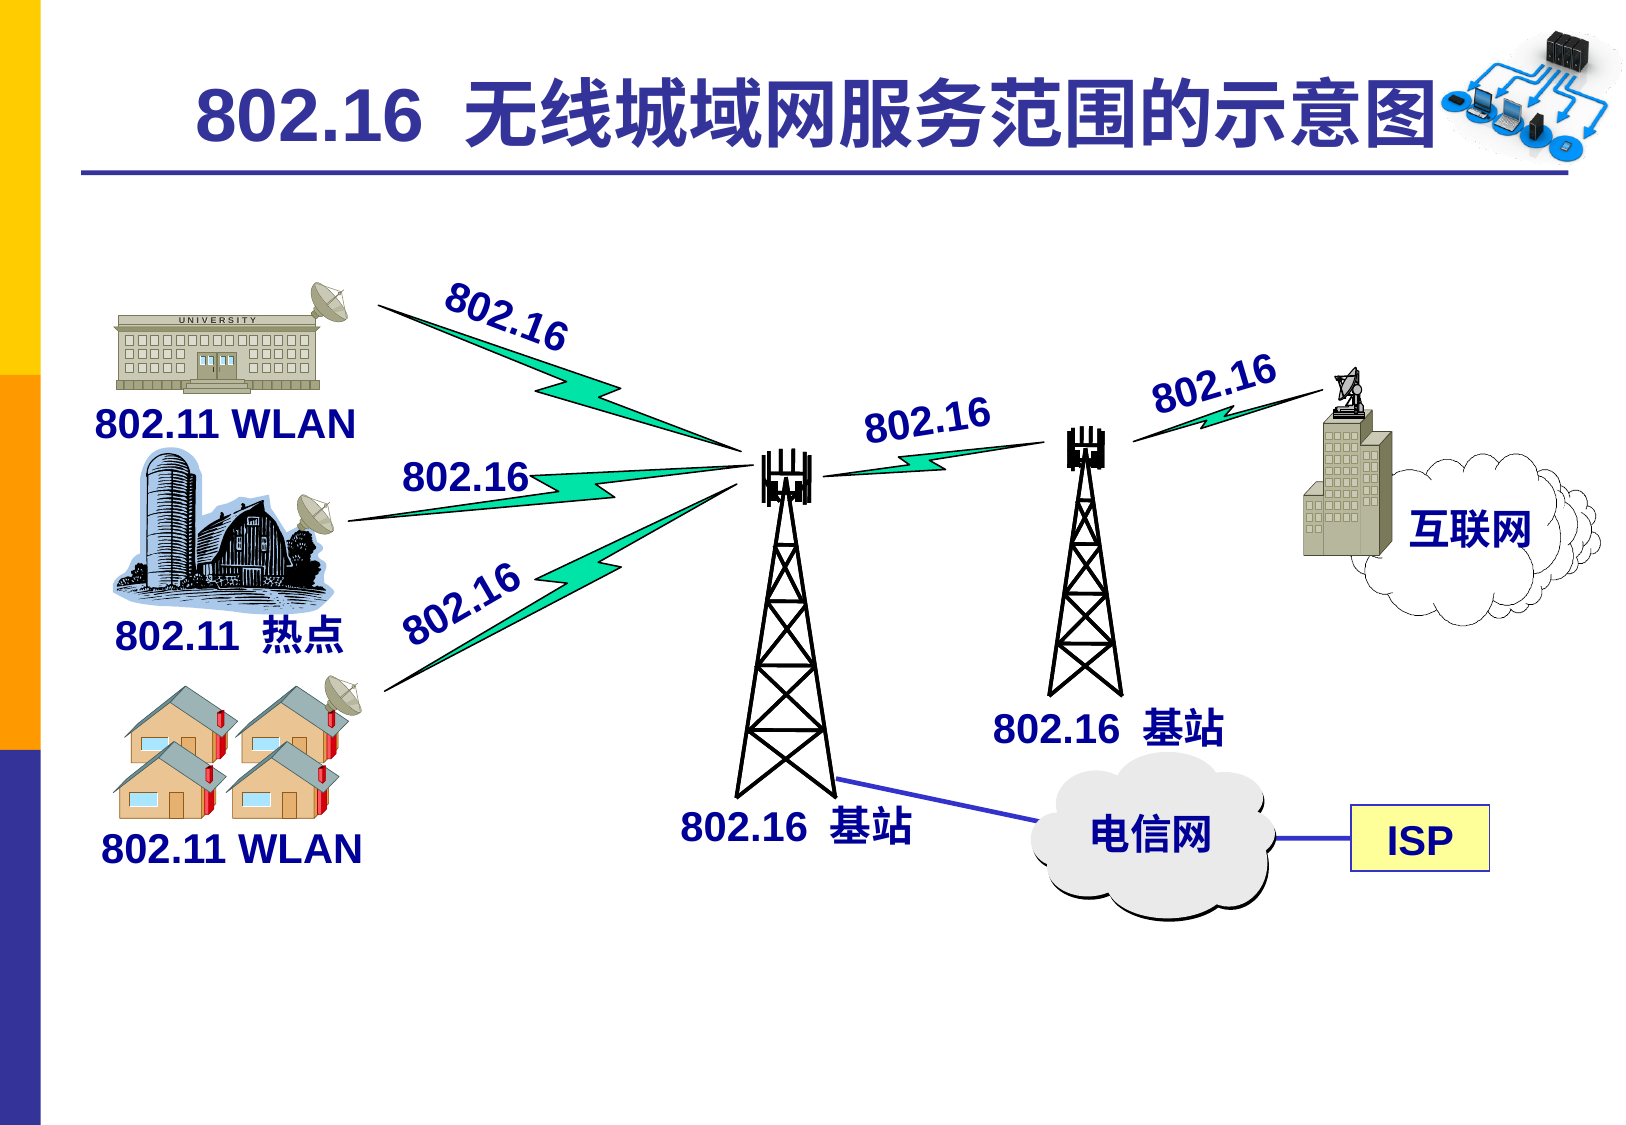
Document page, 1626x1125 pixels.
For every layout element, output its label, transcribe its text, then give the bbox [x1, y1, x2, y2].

picture [1568, 30, 1624, 165]
title 802.16 无线城域网服务范围的示意图 [83, 30, 1568, 165]
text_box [78, 278, 1605, 922]
